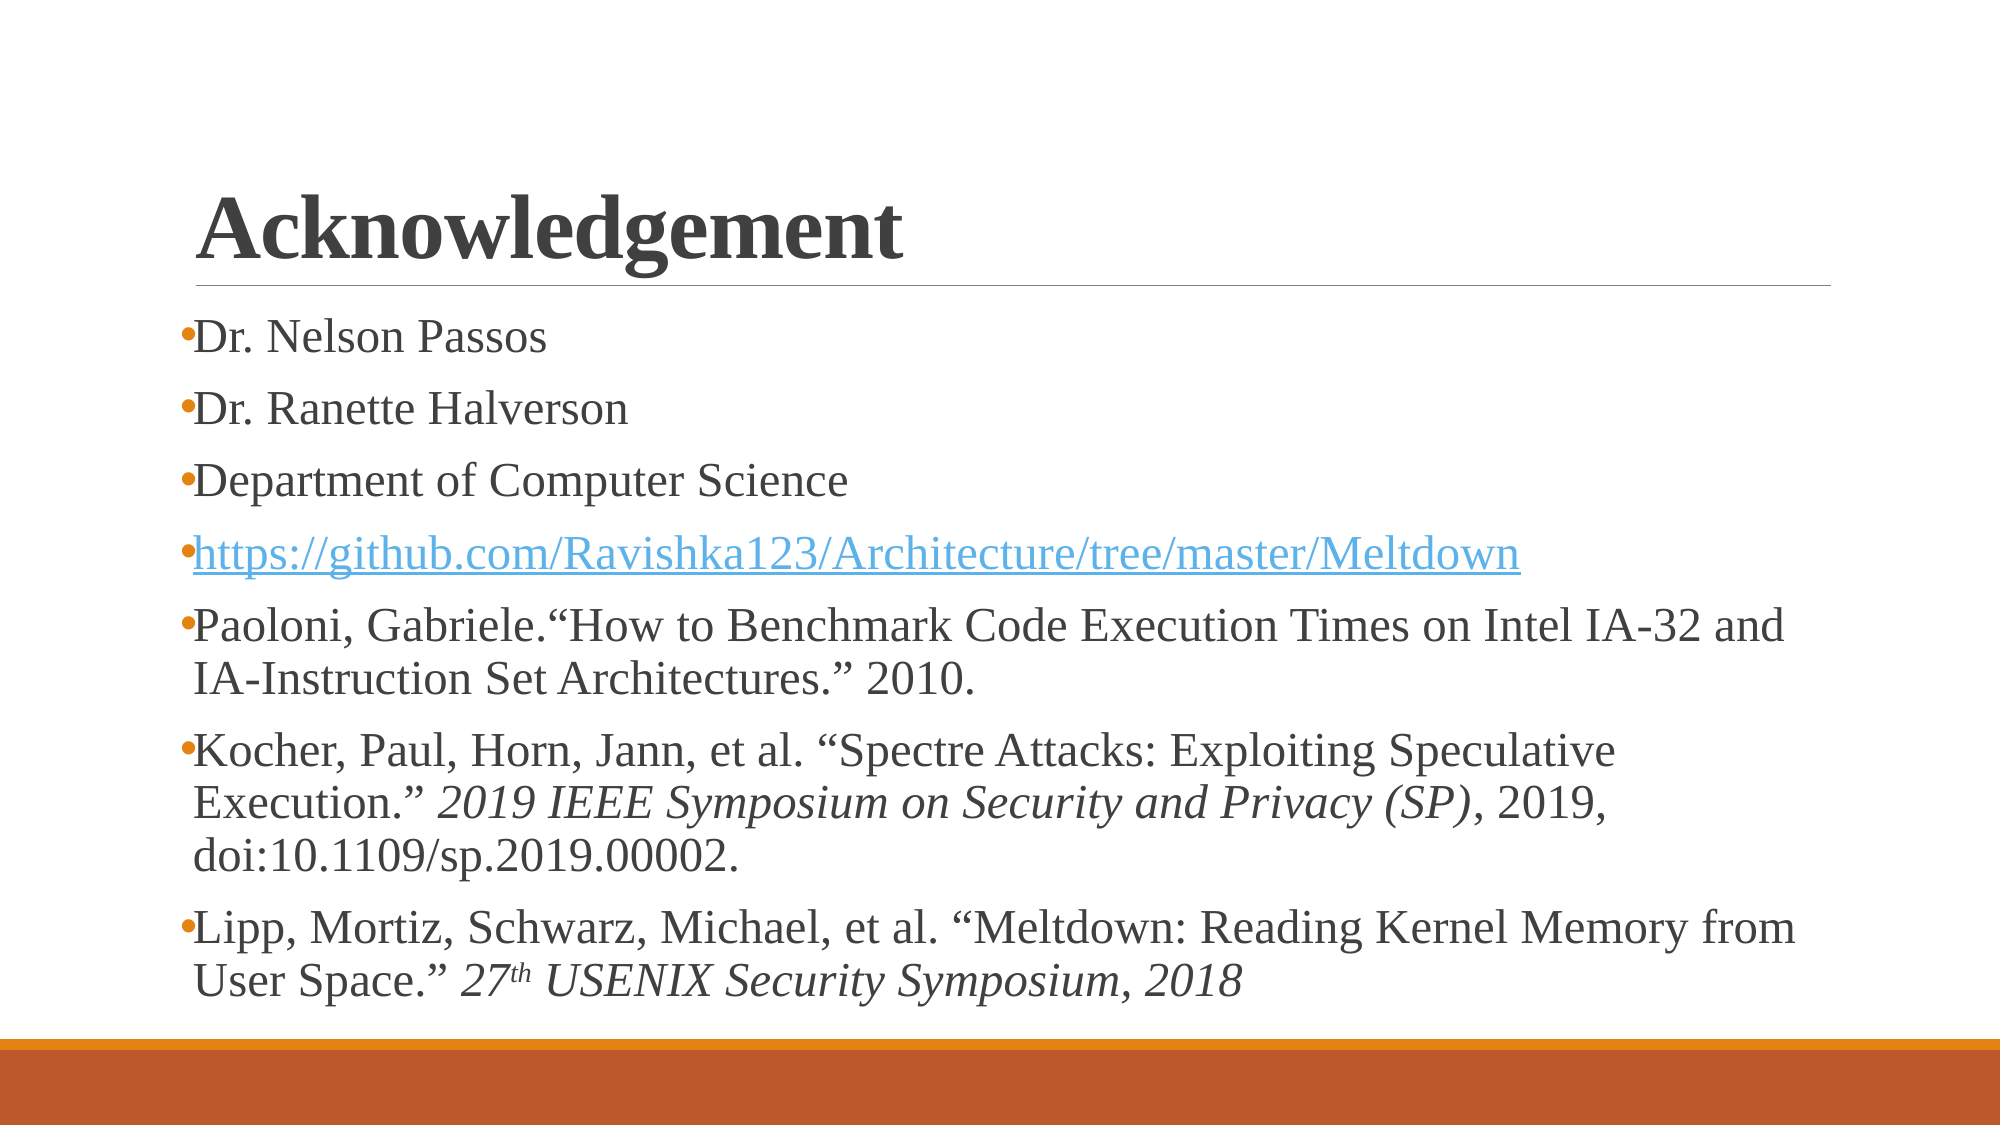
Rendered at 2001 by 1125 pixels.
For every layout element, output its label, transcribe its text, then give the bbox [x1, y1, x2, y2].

title Acknowledgement [180, 47, 1830, 285]
list Dr. Nelson Passos Dr. Ranette Halverson Department of Computer Science https://github.com/Ravishka123/Architecture/tree/master/Meltdown Paoloni, Gabriele.“How to Benchmark Code Execution Times on Intel IA-32 and IA-Instruction Set Architectures.” 2010. Kocher, Paul, Horn, Jann, et al. “Spectre Attacks: Exploiting Speculative Execution.” 2019 IEEE Symposium on Security and Privacy (SP), 2019, doi:10.1109/sp.2019.00002. Lipp, Mortiz, Schwarz, Michael, et al. “Meltdown: Reading Kernel Memory from User Space.” 27th USENIX Security Symposium, 2018 [180, 302, 1830, 1026]
